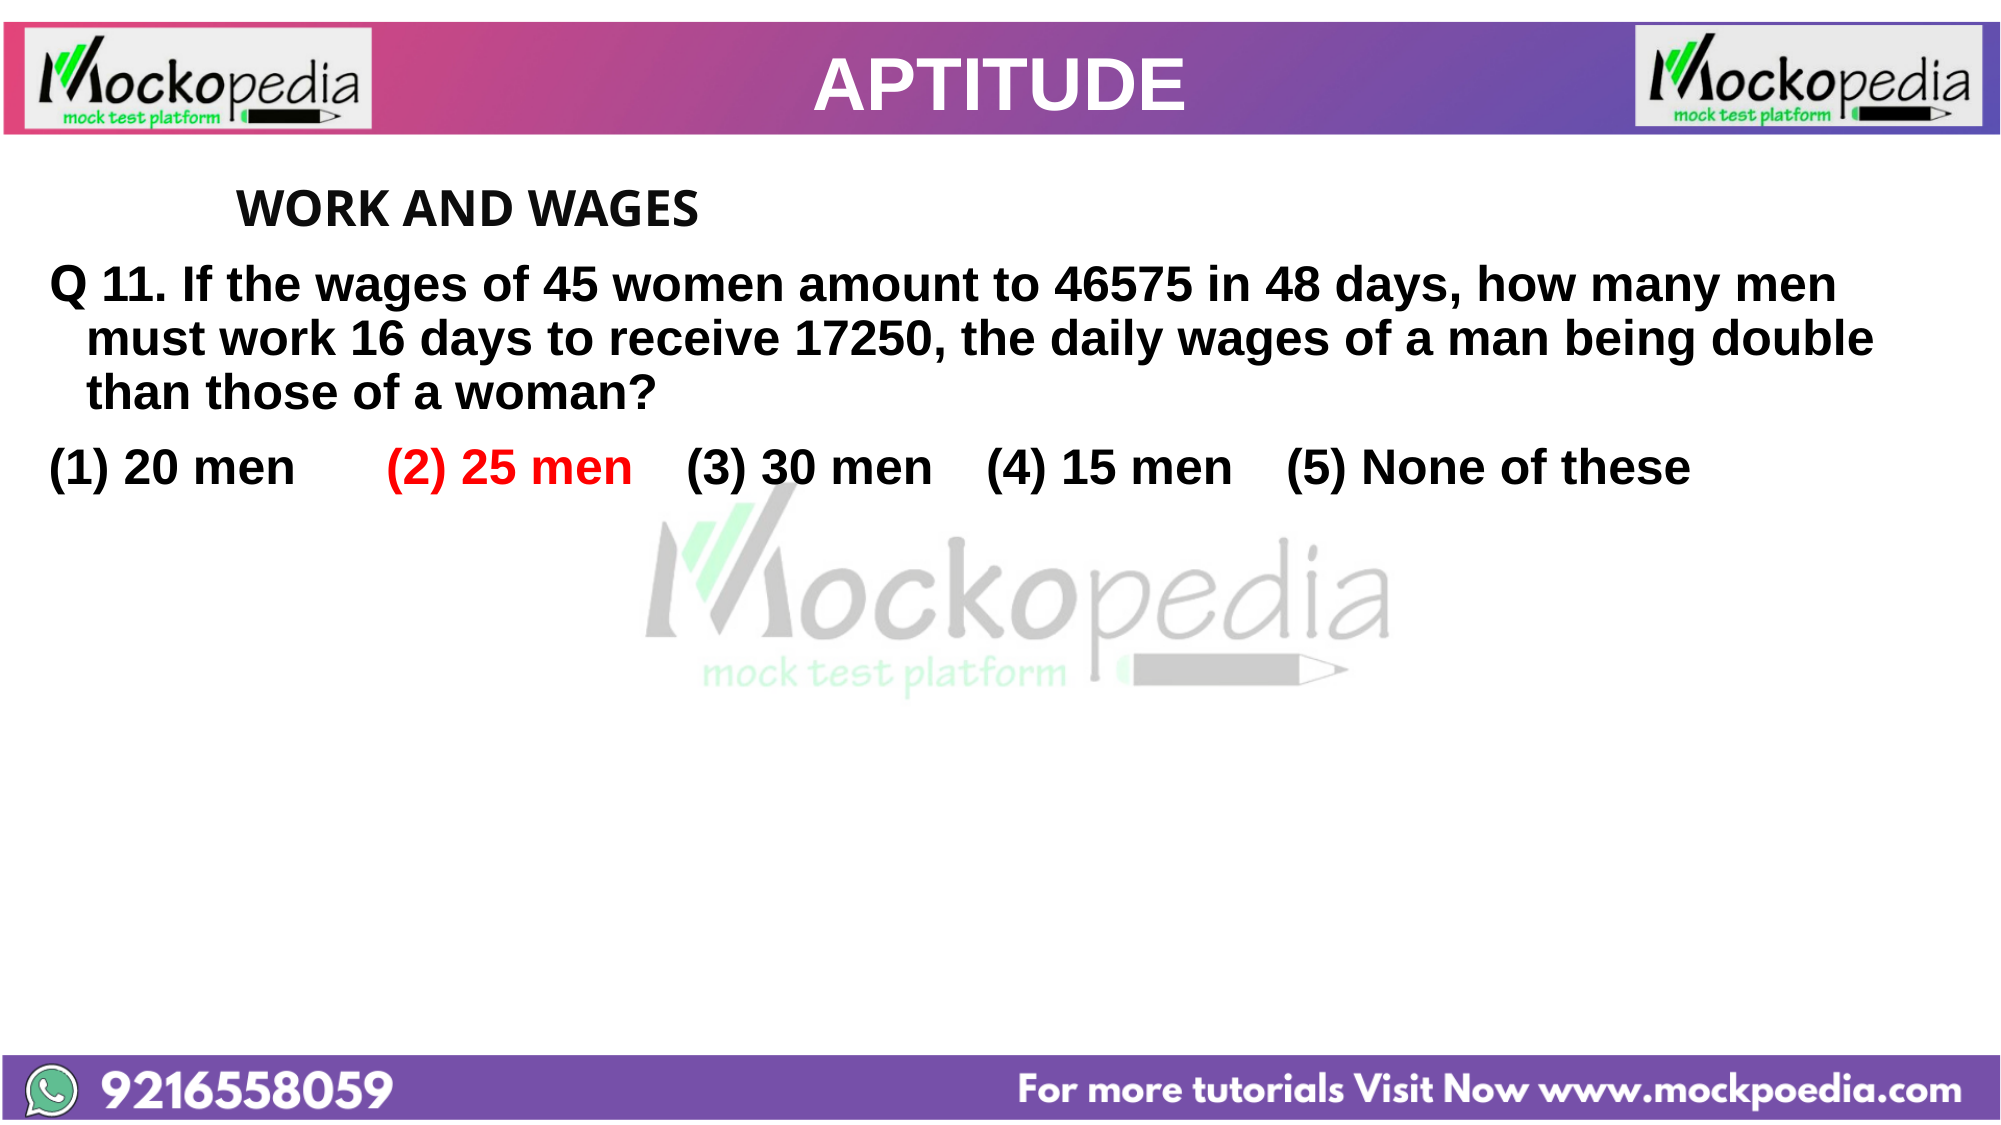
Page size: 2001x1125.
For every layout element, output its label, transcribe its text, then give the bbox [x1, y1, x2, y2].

picture [0, 0, 2001, 1125]
title APTITUDE [41, 31, 1959, 142]
list WORK AND WAGES Q 11. If the wages of 45 women amount to 46575 in 48 days, how many men must work 16 days to receive 17250, the daily wages of a man being double than those of a woman? (1) 20 men (2) 25 men (3) 30 men (4) 15 men (5) None of these [33, 175, 1959, 1053]
